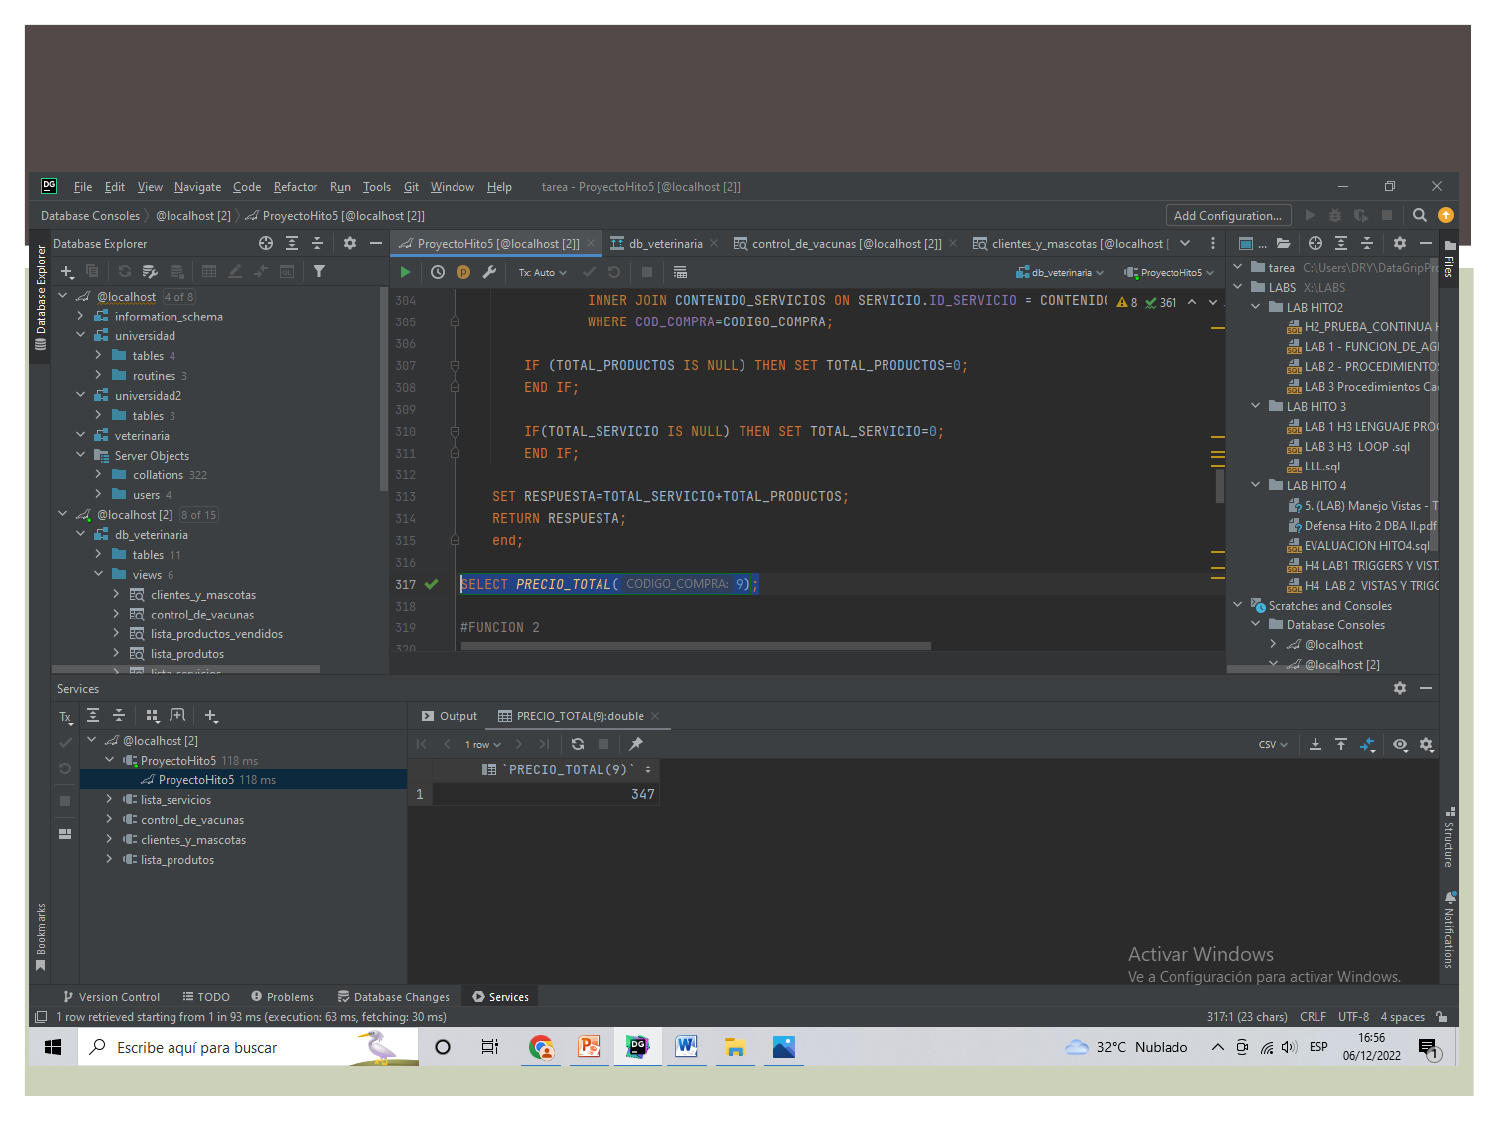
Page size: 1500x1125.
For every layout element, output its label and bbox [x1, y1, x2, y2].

picture [29, 172, 1460, 1067]
